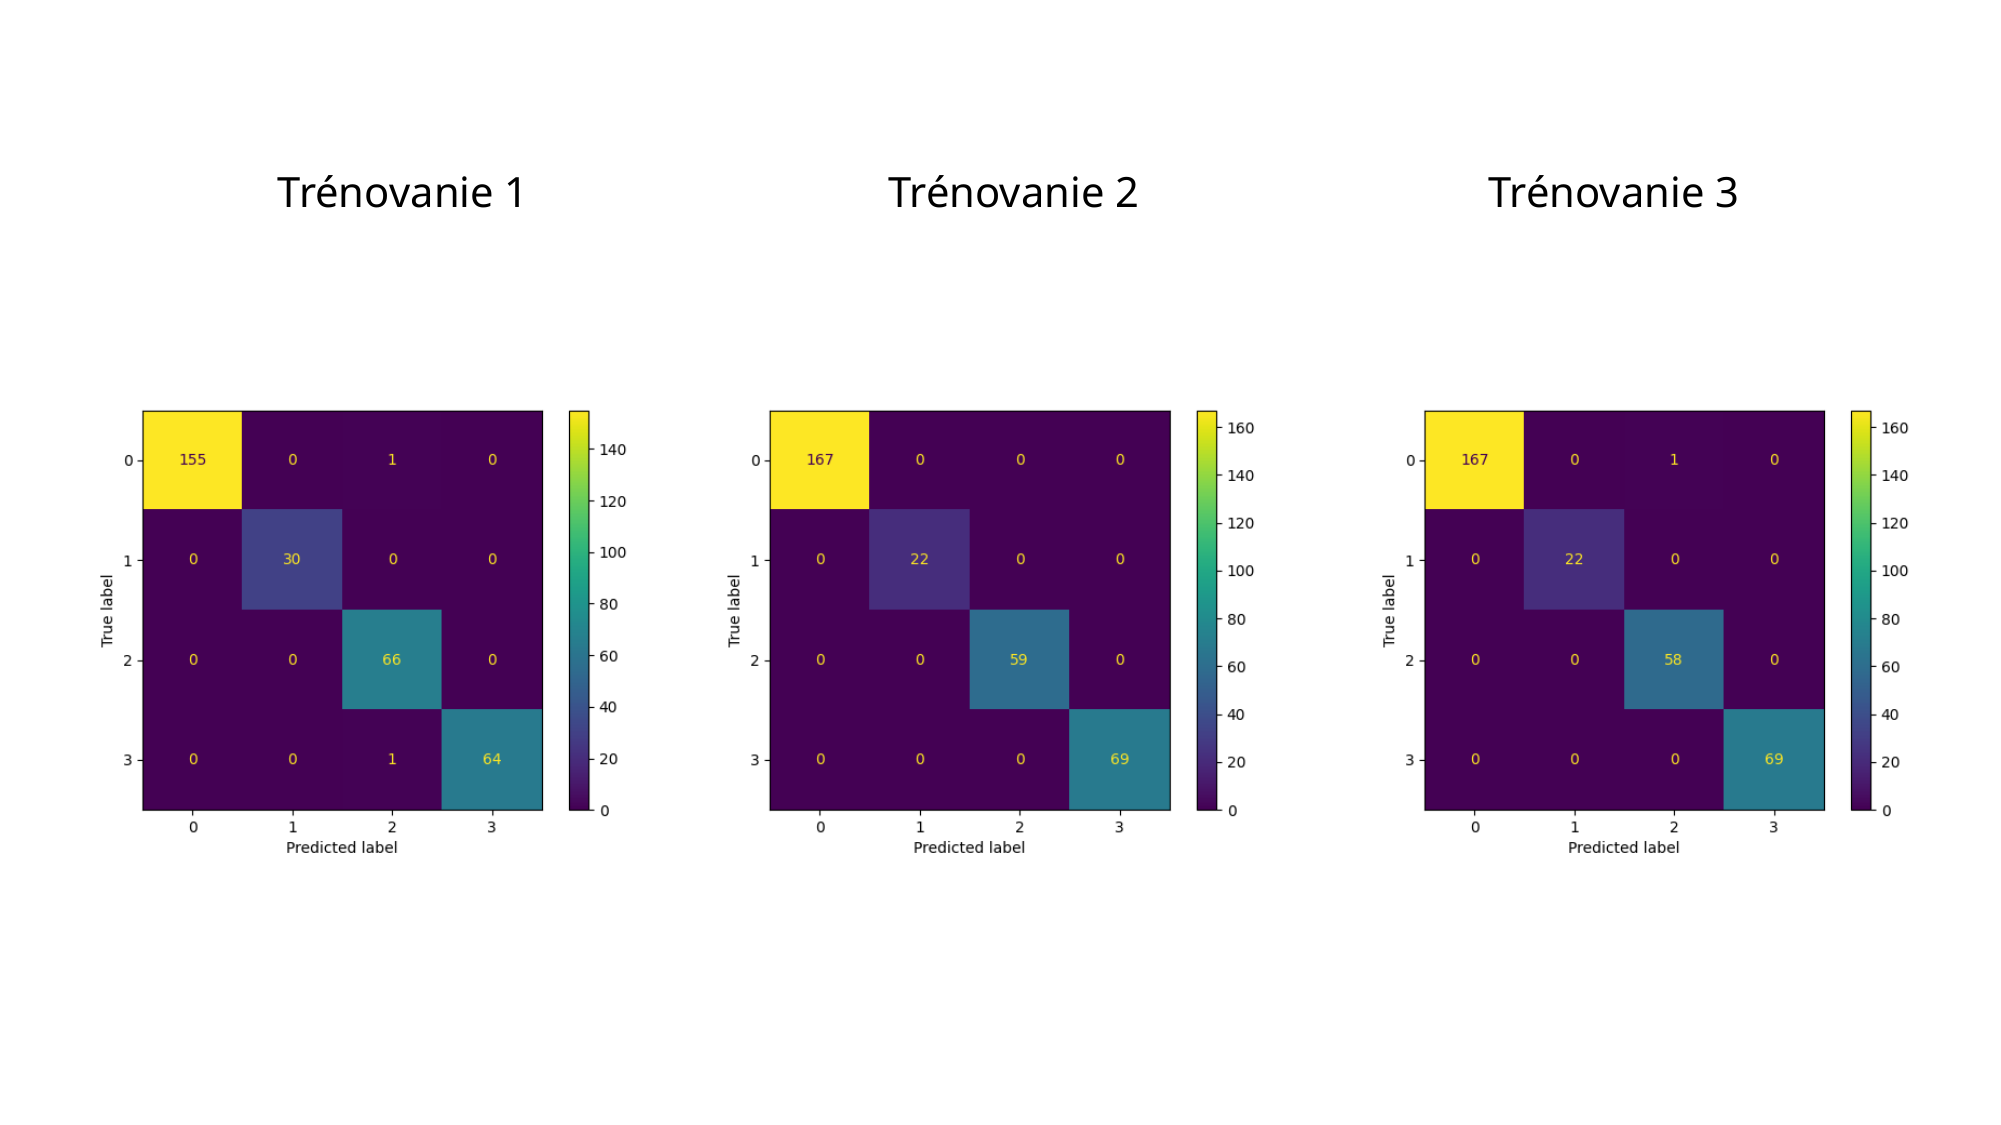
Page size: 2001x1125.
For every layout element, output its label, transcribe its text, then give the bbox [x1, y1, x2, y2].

picture [26, 348, 2000, 867]
text_box Trénovanie 1 Trénovanie 2 Trénovanie 3 [262, 154, 1988, 235]
